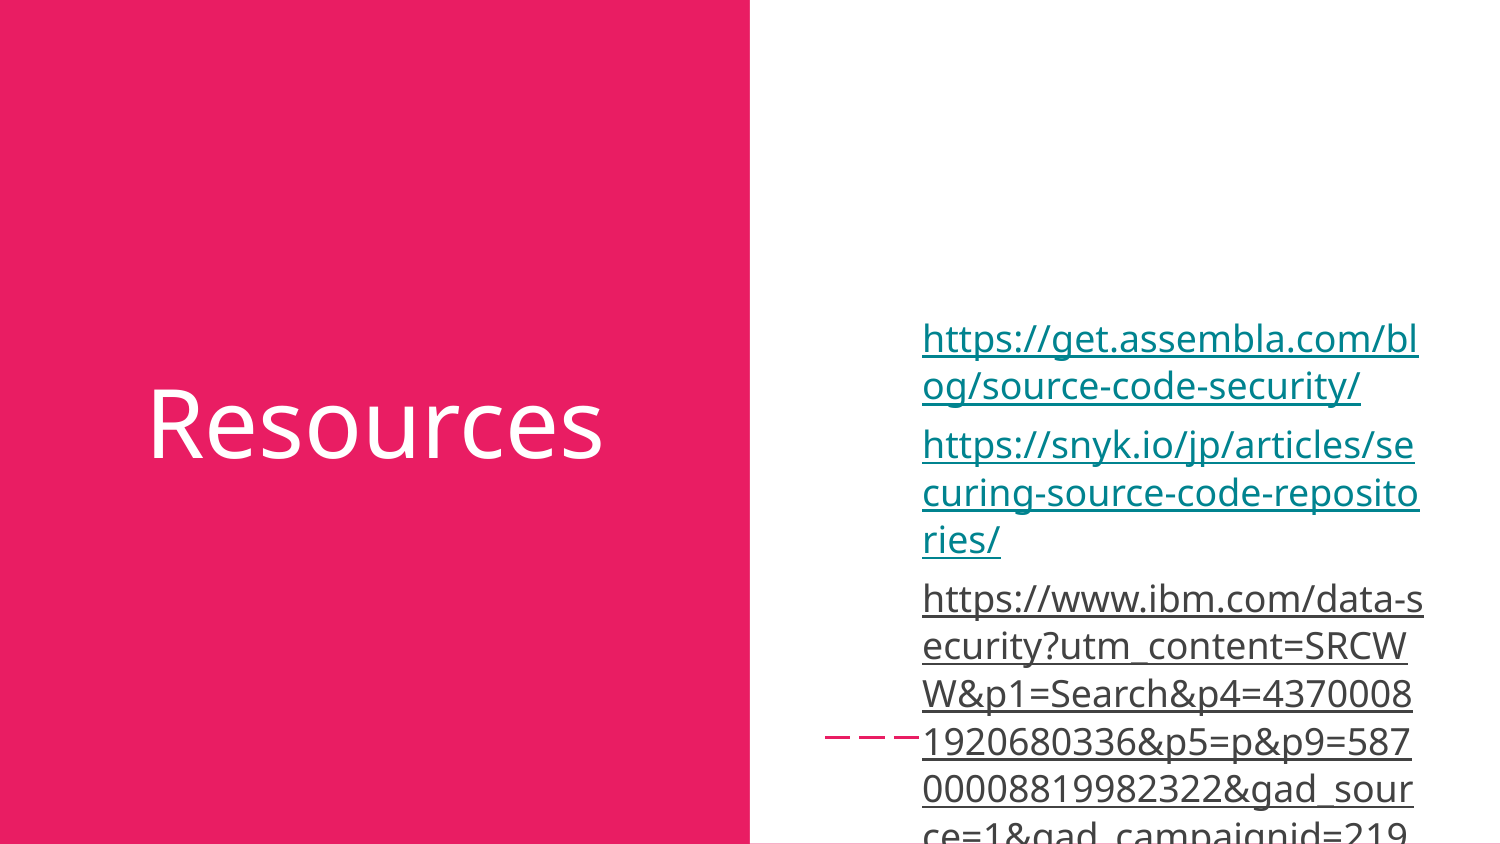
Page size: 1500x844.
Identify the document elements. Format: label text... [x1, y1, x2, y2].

title Resources [43, 313, 708, 530]
list https://get.assembla.com/blog/source-code-security/ https://snyk.io/jp/articles/securing-source-code-repositories/ https://www.ibm.com/data-security?utm_content=SRCWW&p1=Search&p4=43700081920680336&p5=p&p9=58700008819982322&gad_source=1&gad_campaignid=21987974063&gbraid=0AAAAAD-_QsSX_jb7H6k2SQfpBwnQ6jhf9&gclid=Cj0KCQjw8vvABhCcARIsAOCfwwpWr3Em3hcAMjAOhkhB-n8HfFstVHTBHGRuoG0UgaGetyl3klXnq2caAiADEALw_wcB&gclsrc=aw.ds [810, 118, 1440, 725]
